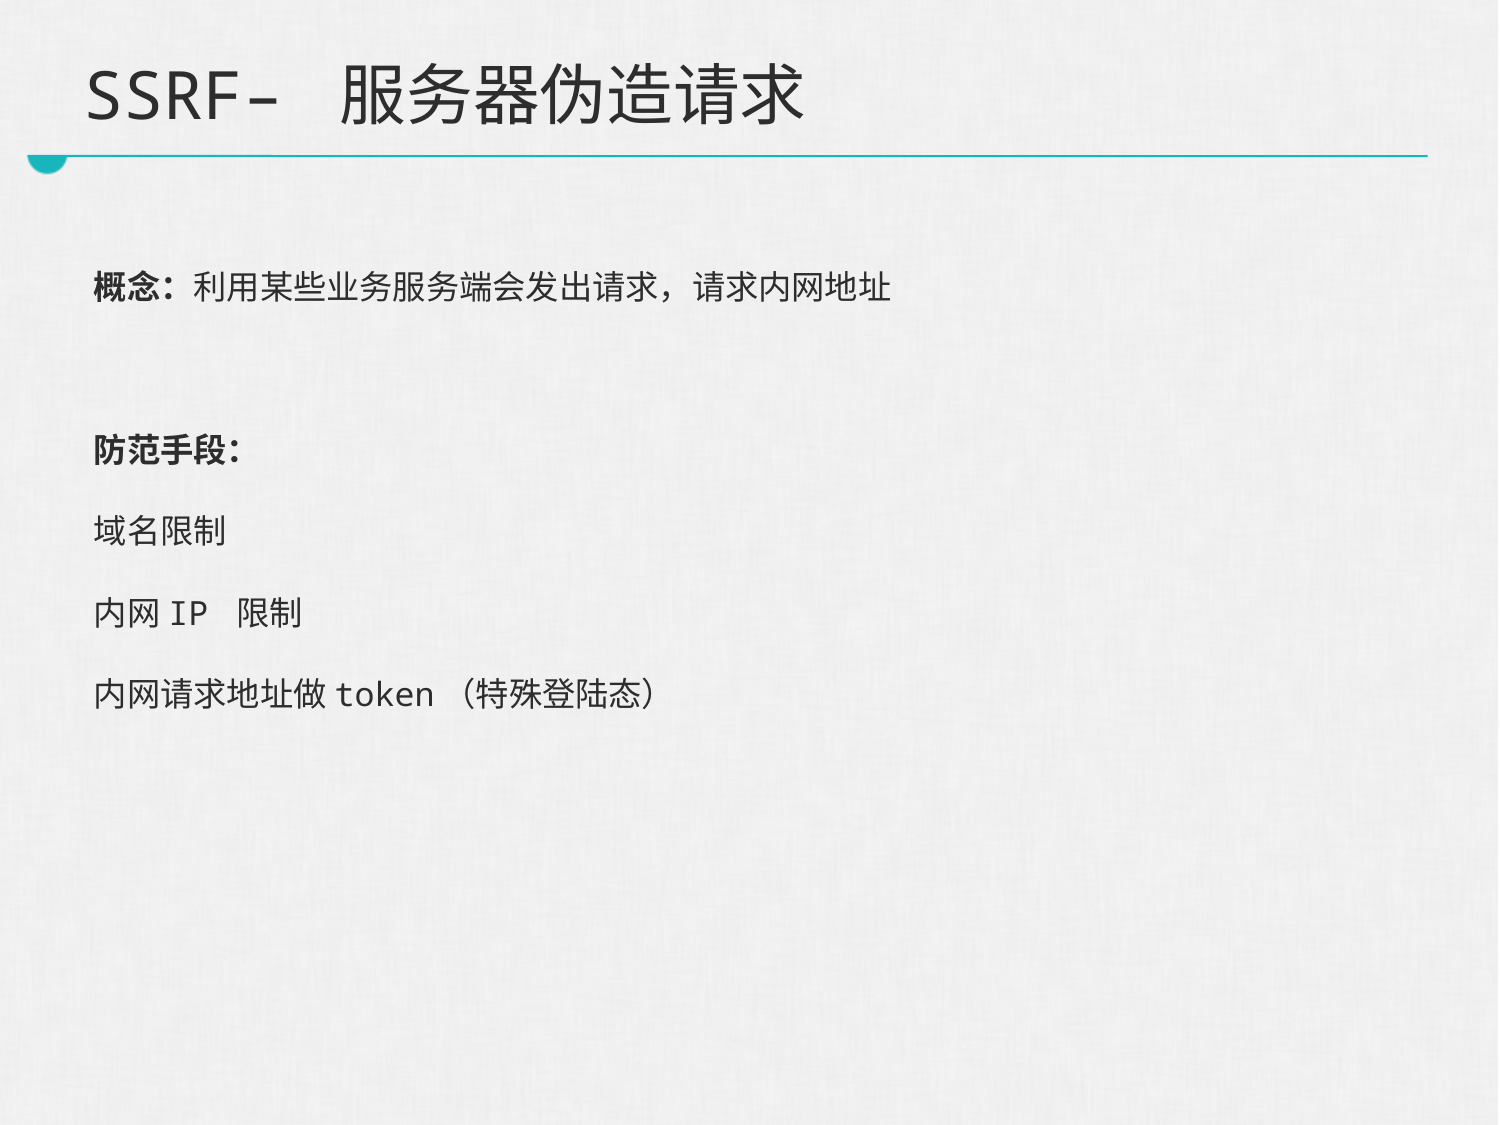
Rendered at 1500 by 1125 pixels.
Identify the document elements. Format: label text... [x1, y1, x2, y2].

title SSRF– 服务器伪造请求 [68, 26, 1429, 142]
picture [0, 0, 1499, 1125]
list 概念：利用某些业务服务端会发出请求，请求内网地址 防范手段： 域名限制 内网IP 限制 内网请求地址做token（特殊登陆态） [64, 255, 1426, 941]
